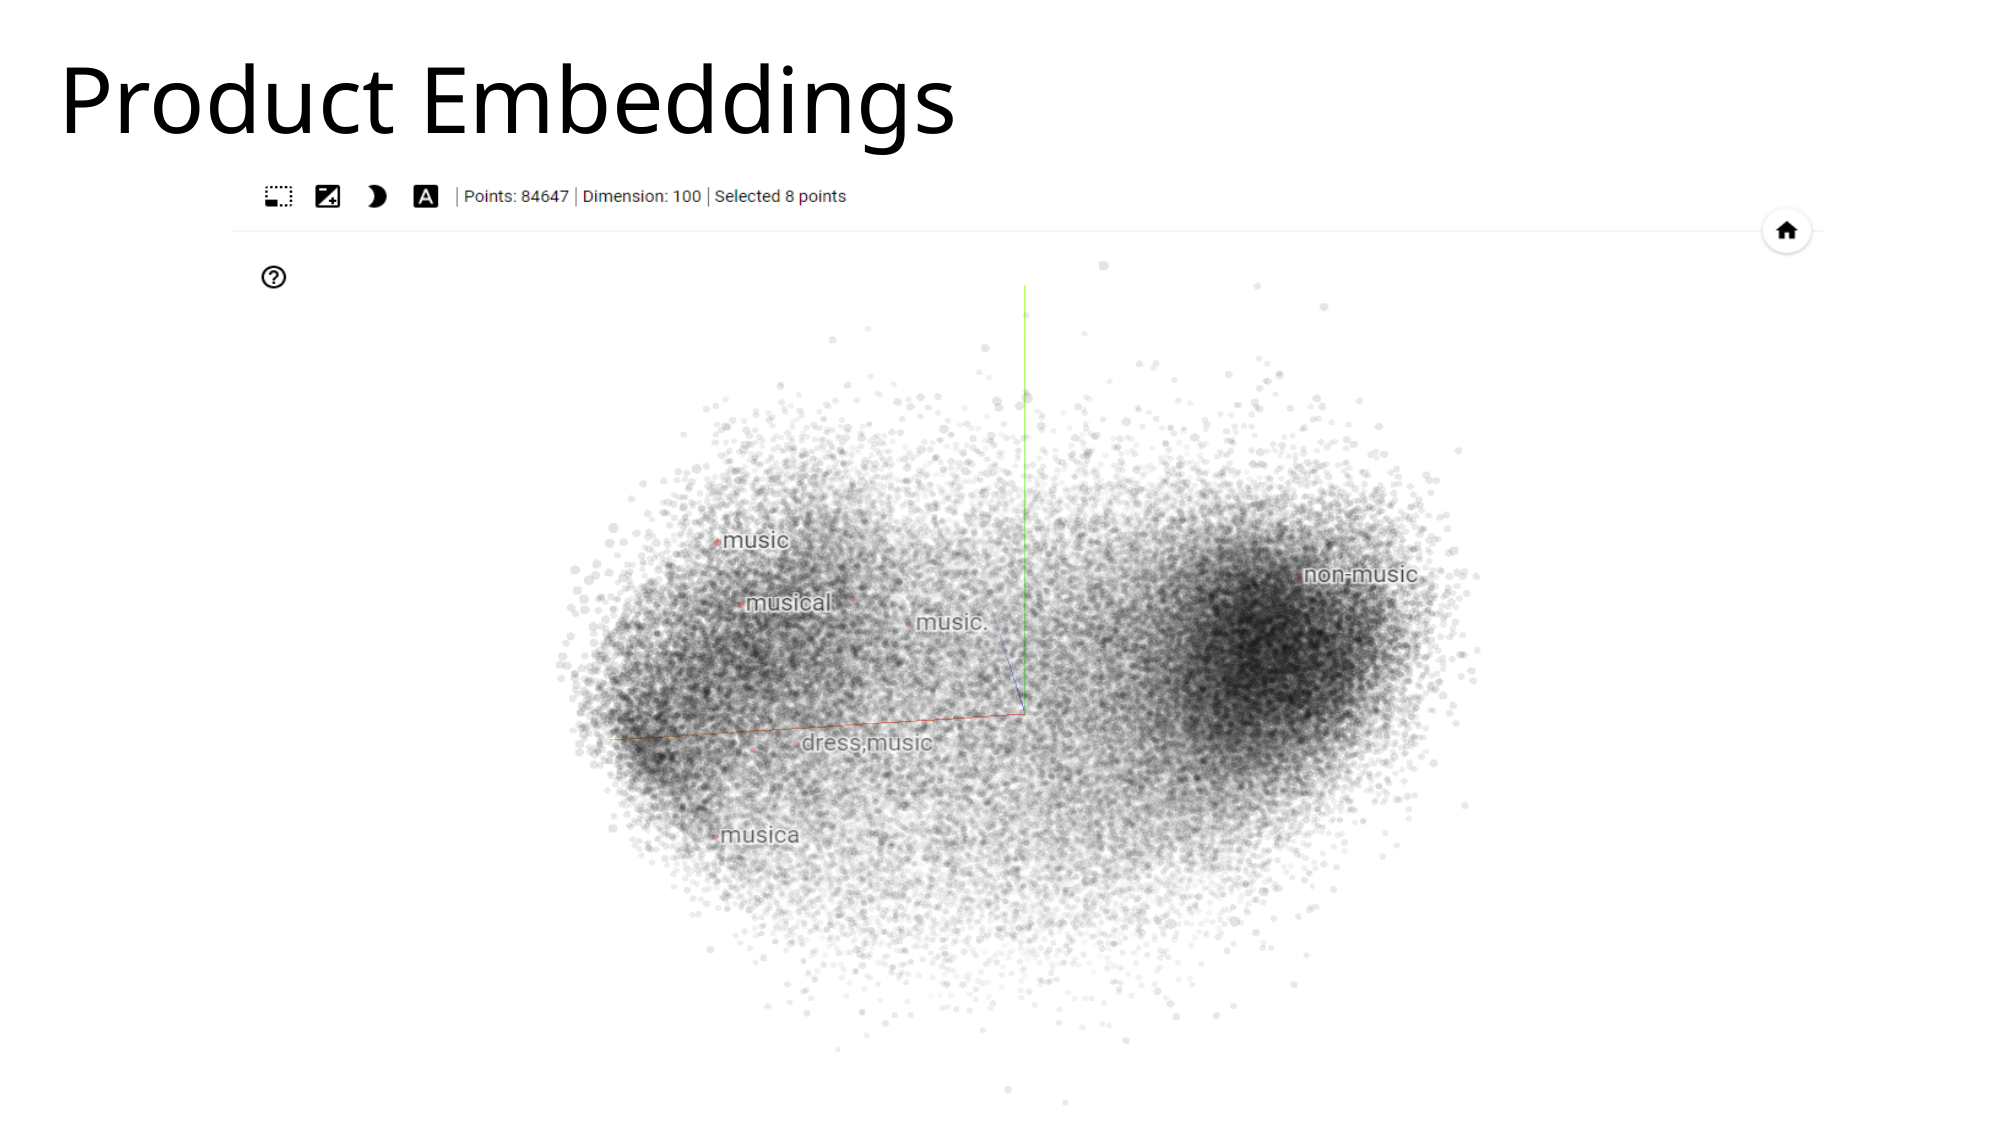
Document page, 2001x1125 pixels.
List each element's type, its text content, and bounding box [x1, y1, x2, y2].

title Product Embeddings [43, 0, 1769, 209]
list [231, 169, 1825, 1125]
